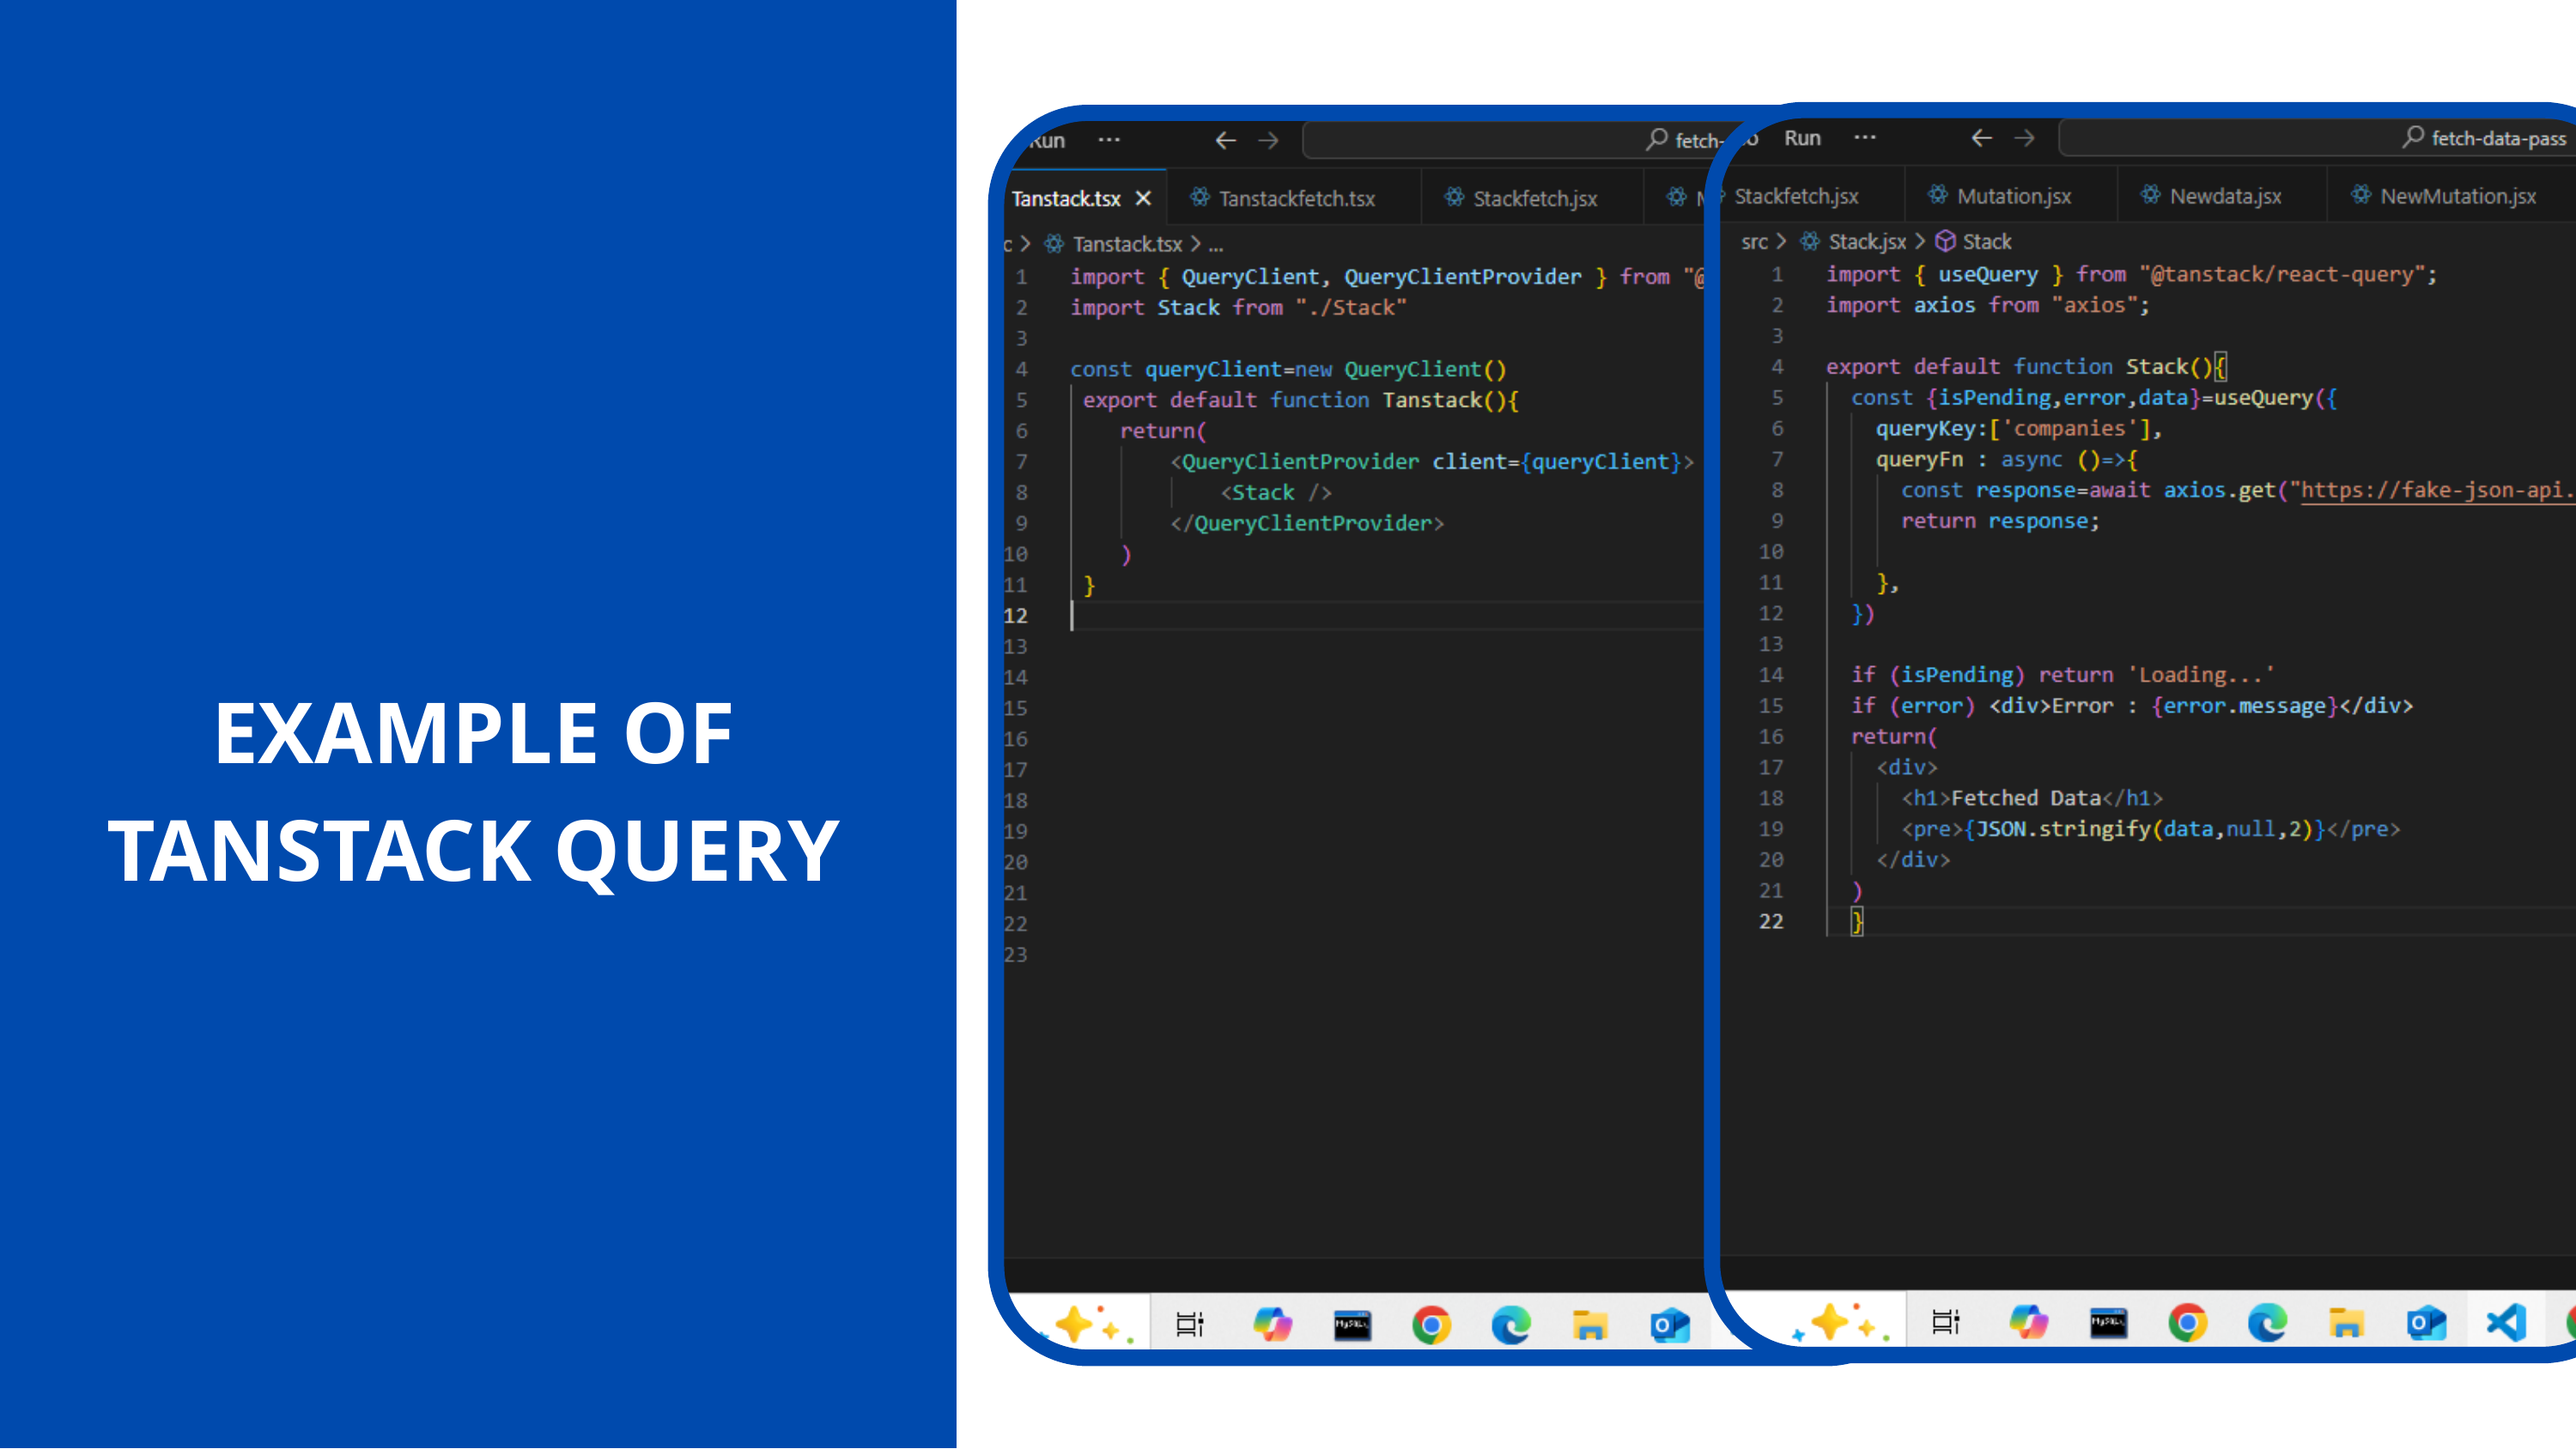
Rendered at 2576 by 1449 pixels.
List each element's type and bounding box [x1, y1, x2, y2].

text_box [987, 104, 1701, 1367]
text_box [1704, 101, 2576, 1364]
text_box [0, 0, 957, 1449]
